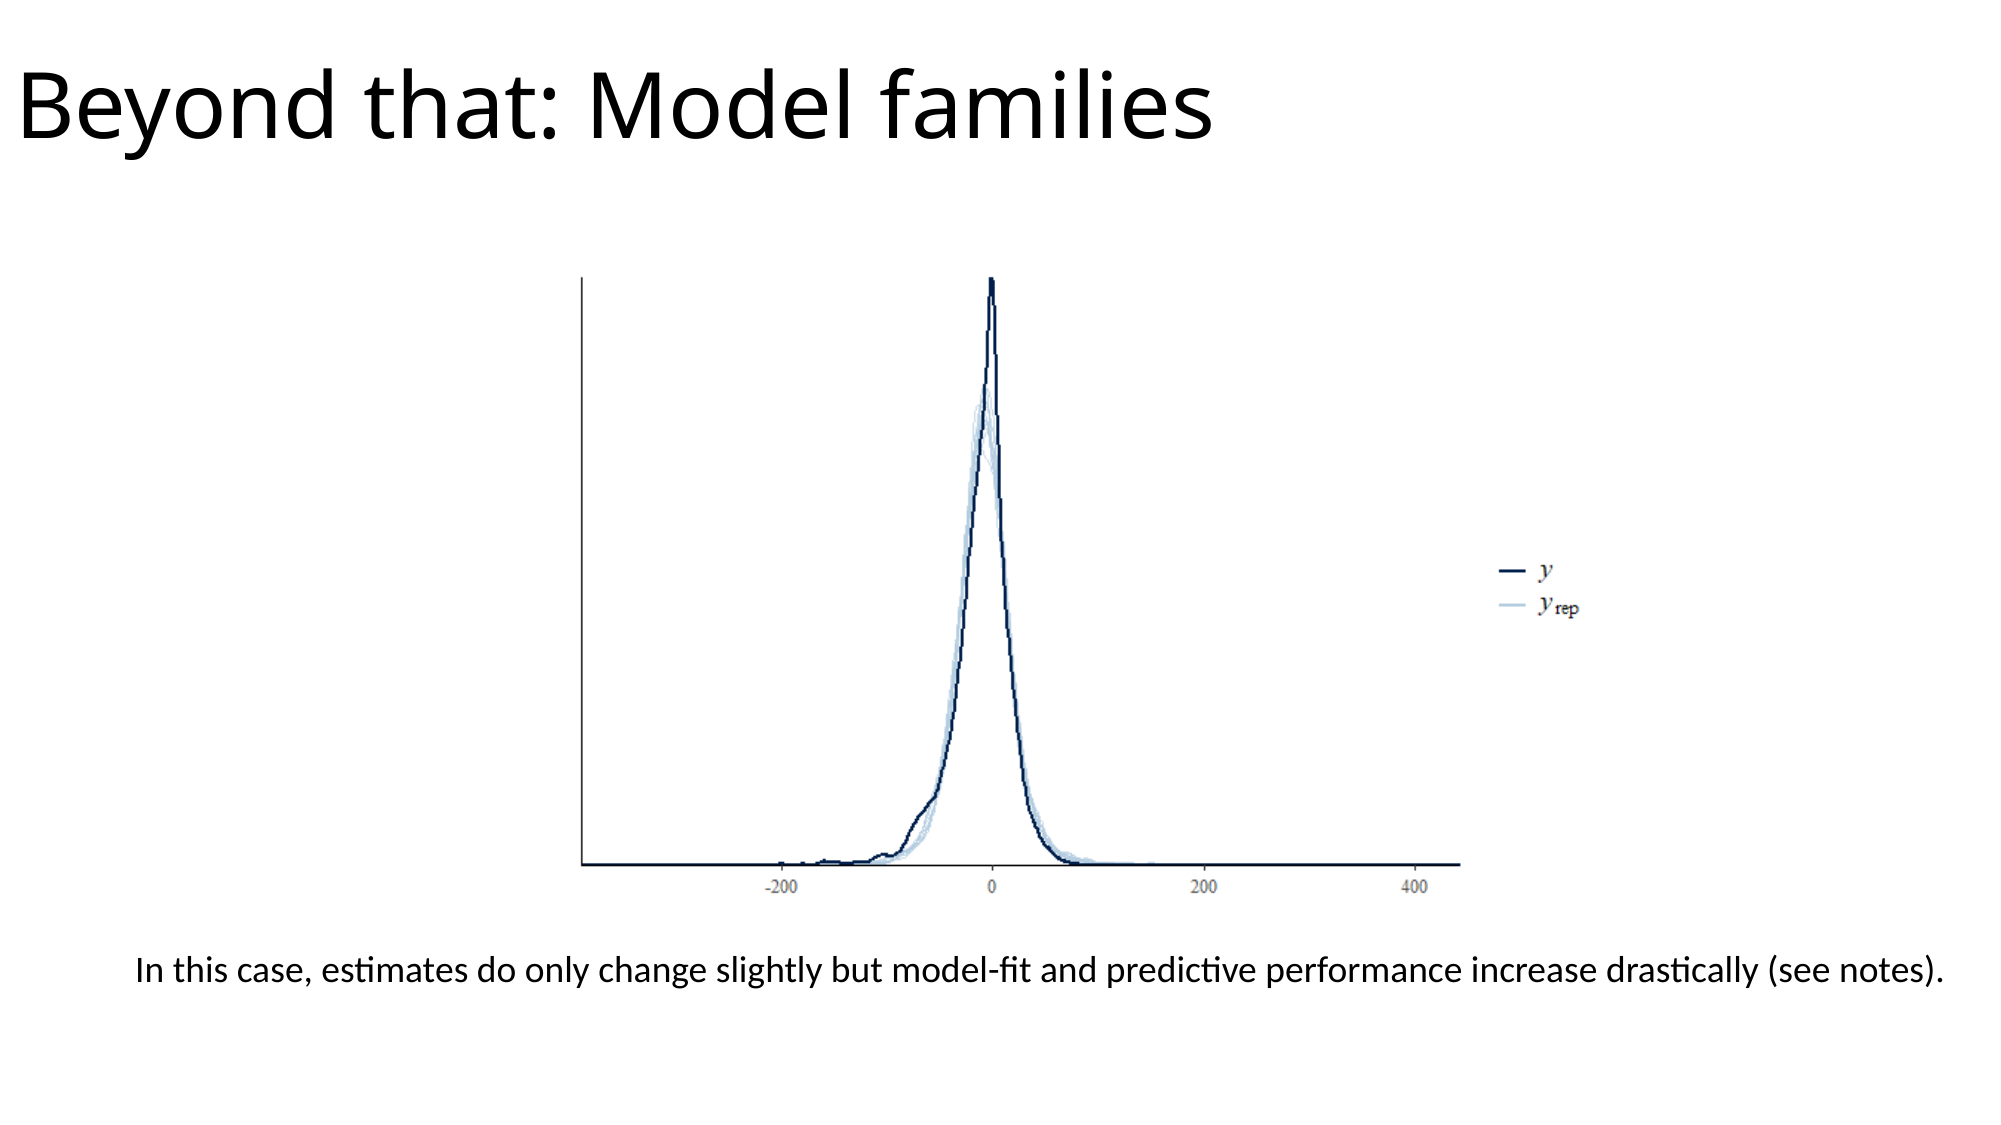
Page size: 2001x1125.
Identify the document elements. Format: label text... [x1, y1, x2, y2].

picture [564, 267, 1603, 908]
title Beyond that: Model families [0, 0, 1725, 218]
text_box In this case, estimates do only change slightly but model-fit and predictive performance increase drastically (see notes). [45, 217, 1977, 998]
